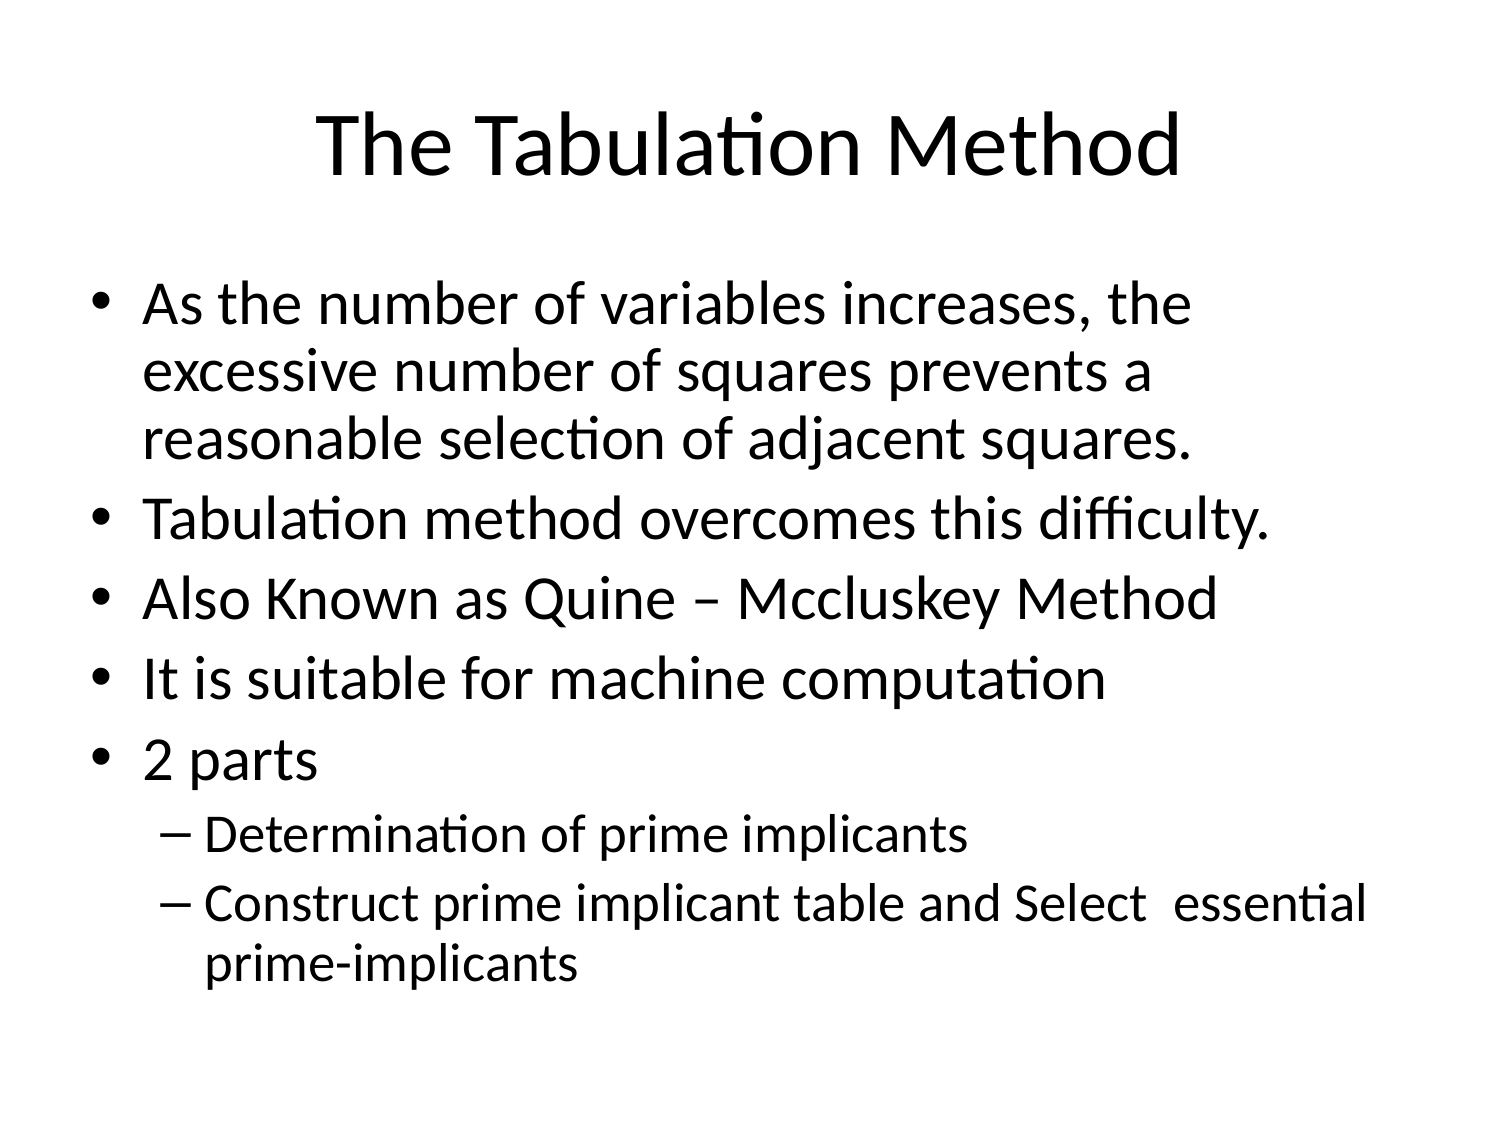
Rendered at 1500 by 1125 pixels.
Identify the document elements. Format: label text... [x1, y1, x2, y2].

title The Tabulation Method [75, 45, 1425, 233]
list As the number of variables increases, the excessive number of squares prevents a reasonable selection of adjacent squares. Tabulation method overcomes this difficulty. Also Known as Quine – Mccluskey Method It is suitable for machine computation 2 parts Determination of prime implicants Construct prime implicant table and Select essential prime-implicants [75, 262, 1425, 1005]
